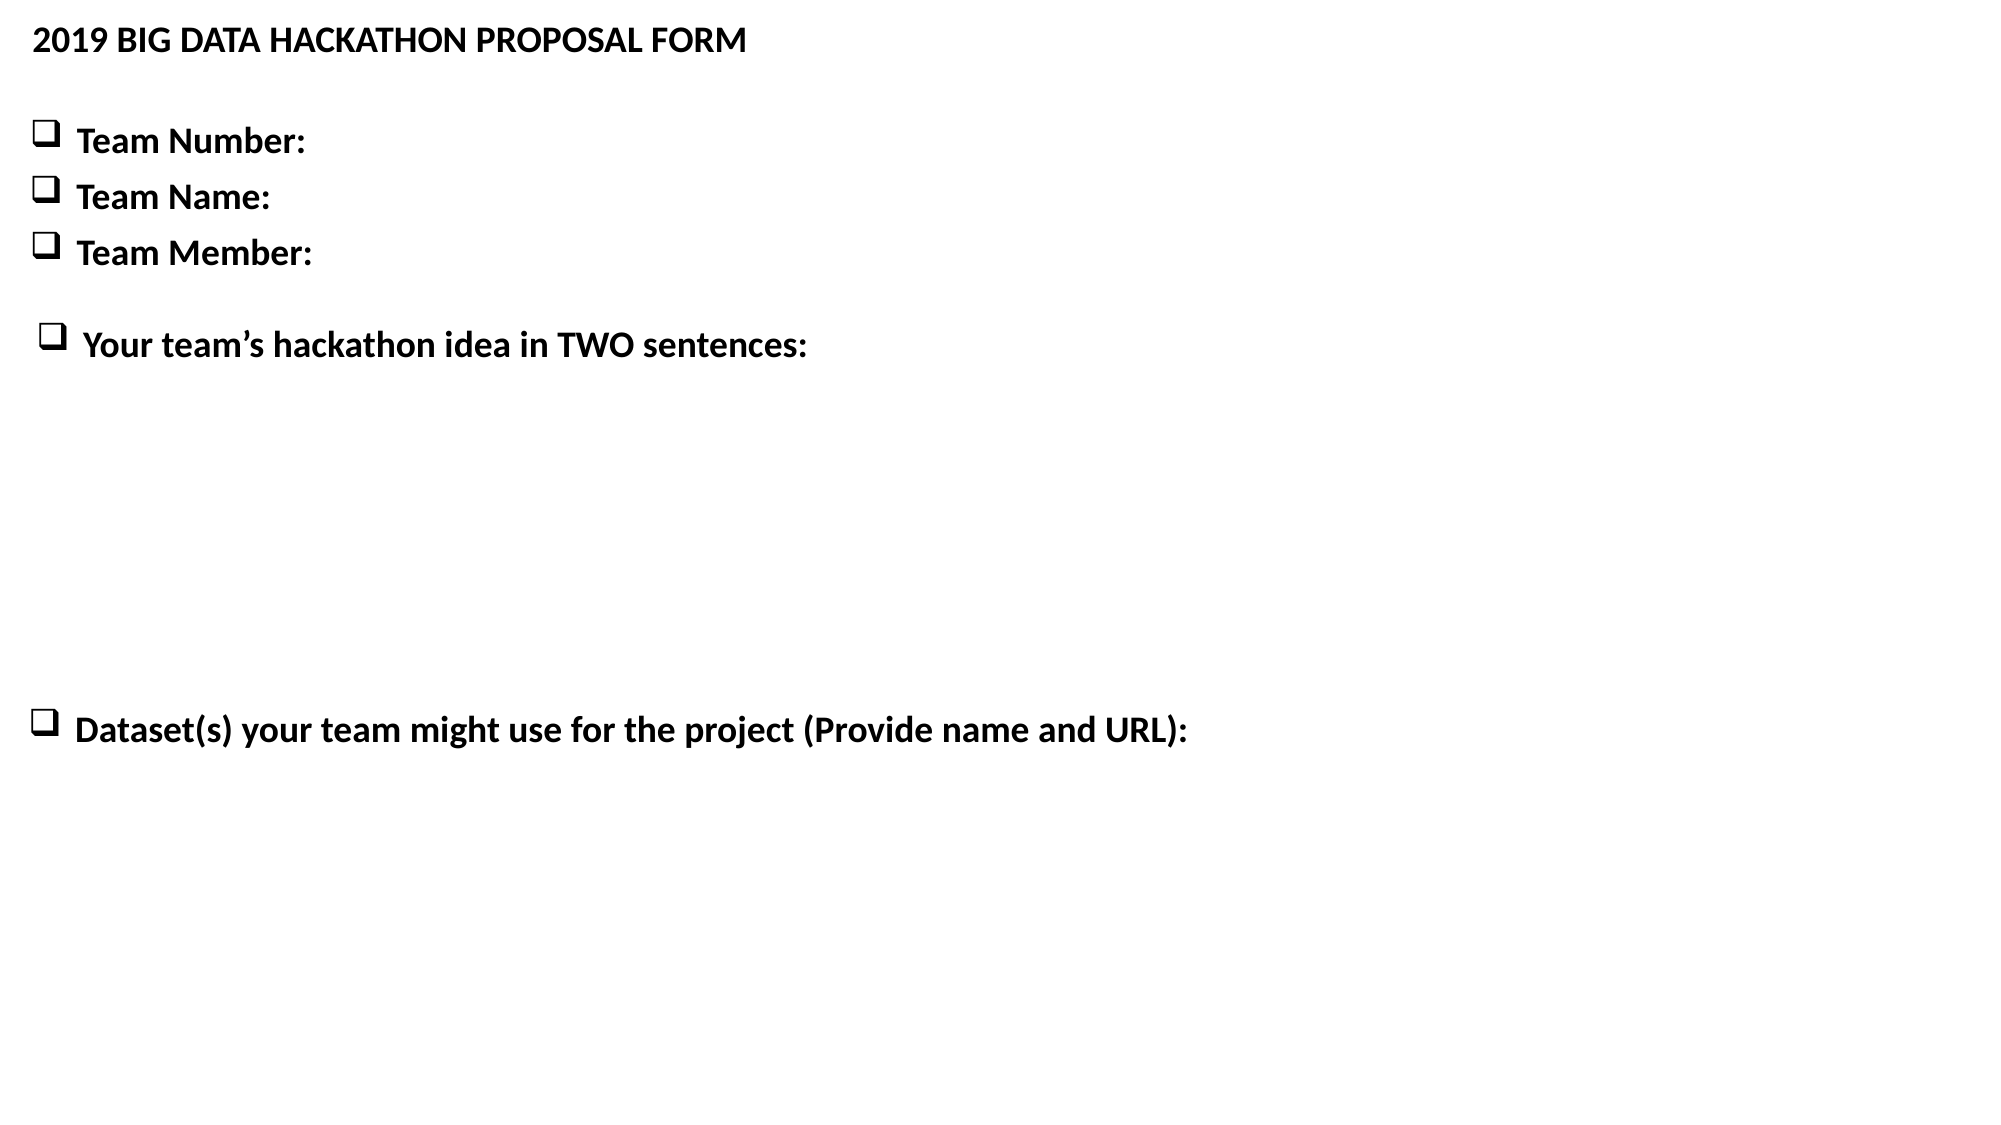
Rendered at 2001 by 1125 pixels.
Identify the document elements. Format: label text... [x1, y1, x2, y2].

text_box Team Member: [15, 220, 337, 281]
text_box Dataset(s) your team might use for the project (Provide name and URL): [13, 697, 1249, 758]
text_box 2019 BIG DATA HACKATHON PROPOSAL FORM [17, 7, 763, 68]
text_box Your team’s hackathon idea in TWO sentences: [21, 312, 824, 372]
text_box Team Name: [14, 164, 295, 225]
text_box Team Number: [15, 108, 330, 169]
